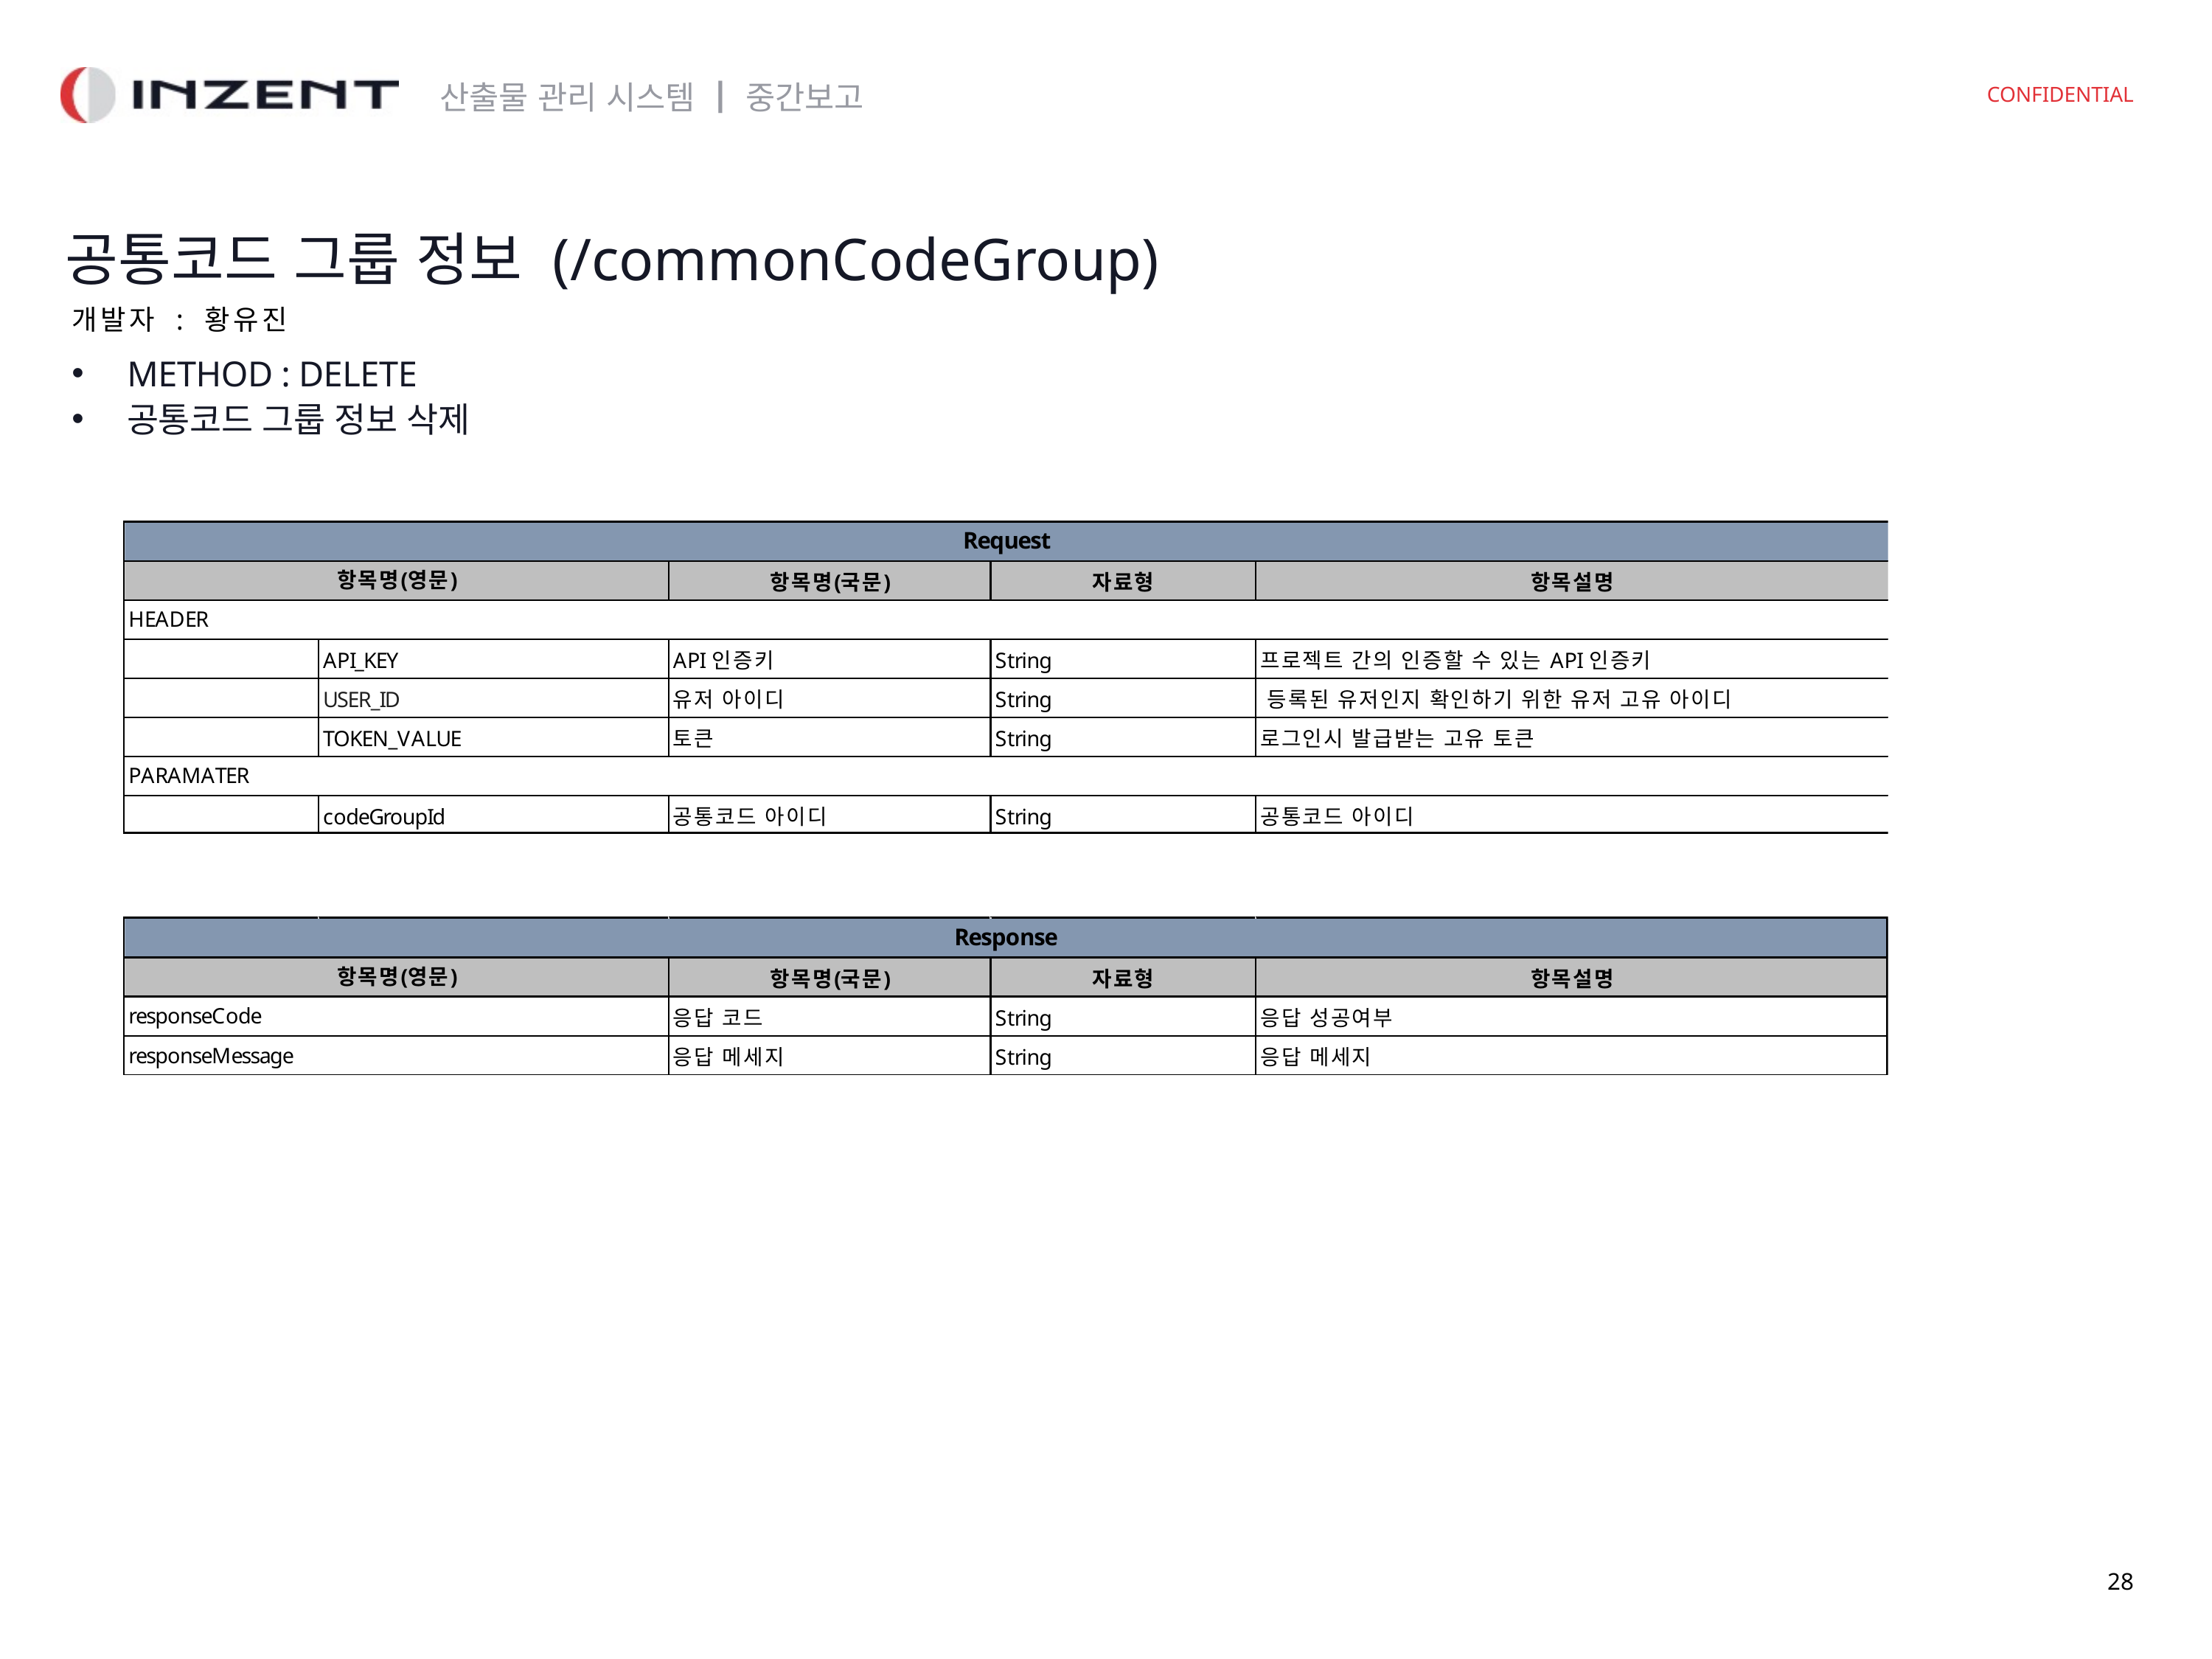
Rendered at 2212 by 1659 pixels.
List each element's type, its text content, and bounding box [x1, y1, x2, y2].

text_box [60, 218, 2152, 342]
picture [122, 521, 1891, 836]
picture [60, 67, 399, 123]
picture [122, 917, 1891, 1077]
text_box METHOD : DELETE 공통코드 그룹 정보 삭제 [60, 342, 1543, 1475]
slide_number 28 [1764, 1565, 2145, 1601]
